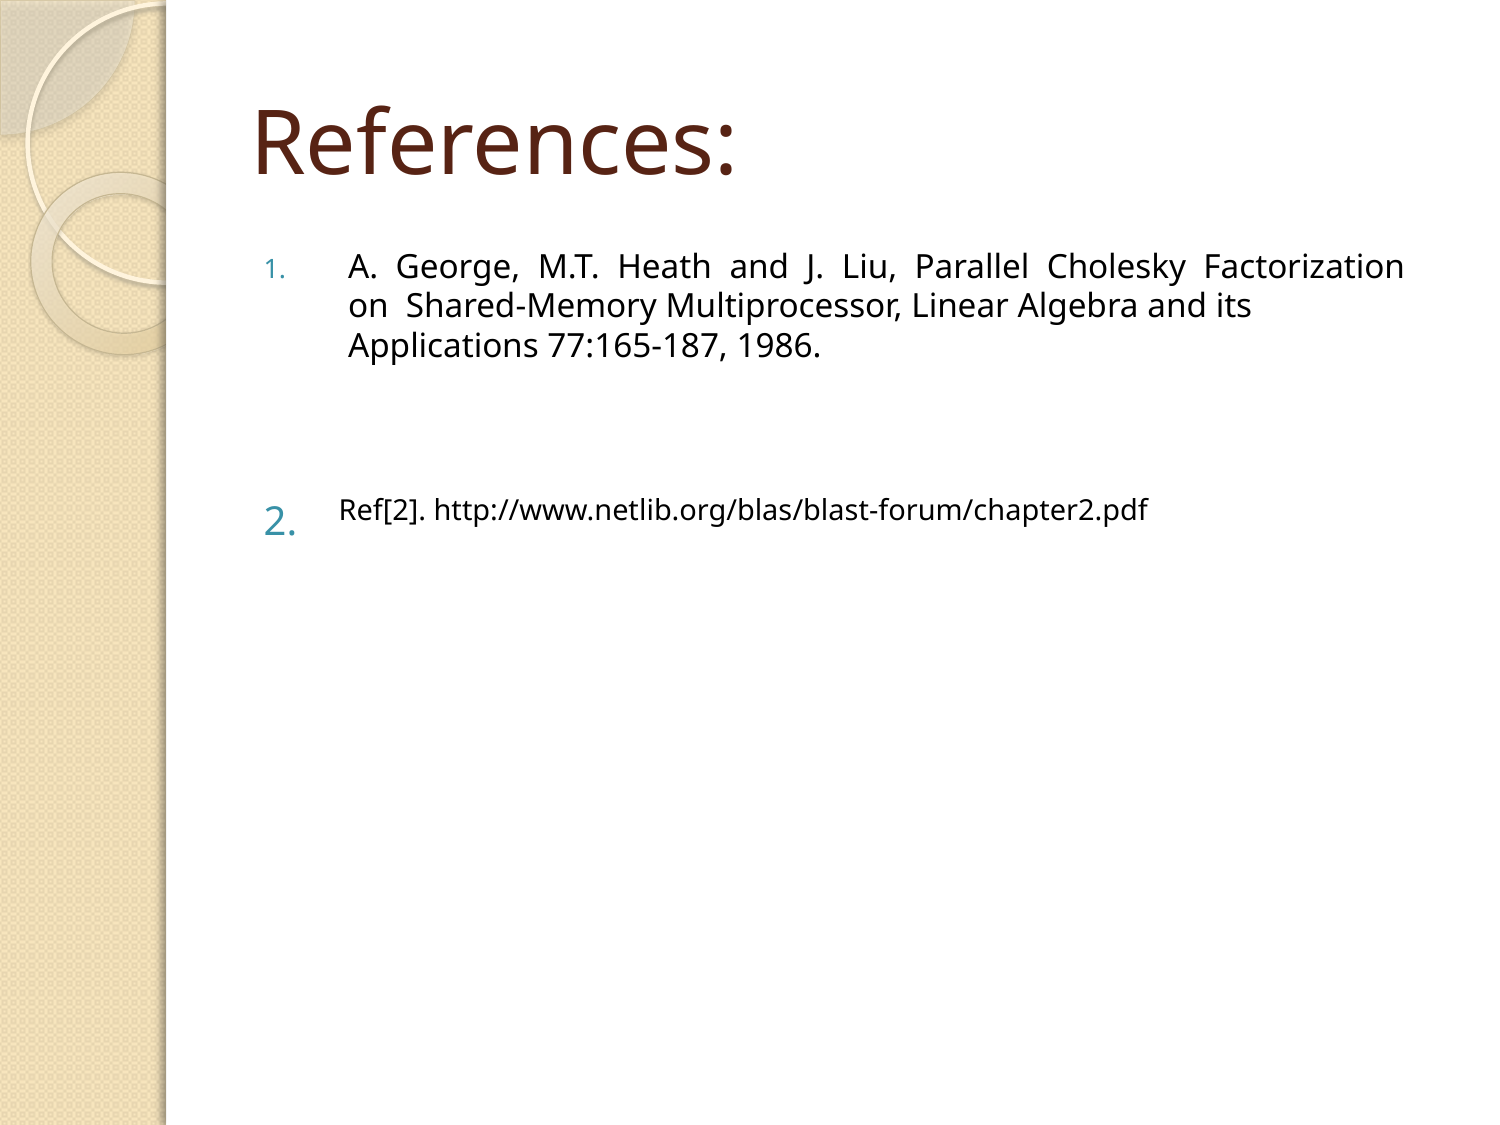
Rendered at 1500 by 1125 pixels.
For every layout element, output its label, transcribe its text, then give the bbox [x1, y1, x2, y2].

title References: [235, 45, 1466, 233]
list A. George, M.T. Heath and J. Liu, Parallel Cholesky Factorization on Shared-Memory Multiprocessor, Linear Algebra and its Applications 77:165-187, 1986. Ref[2]. http://www.netlib.org/blas/blast-forum/chapter2.pdf [235, 237, 1466, 1025]
